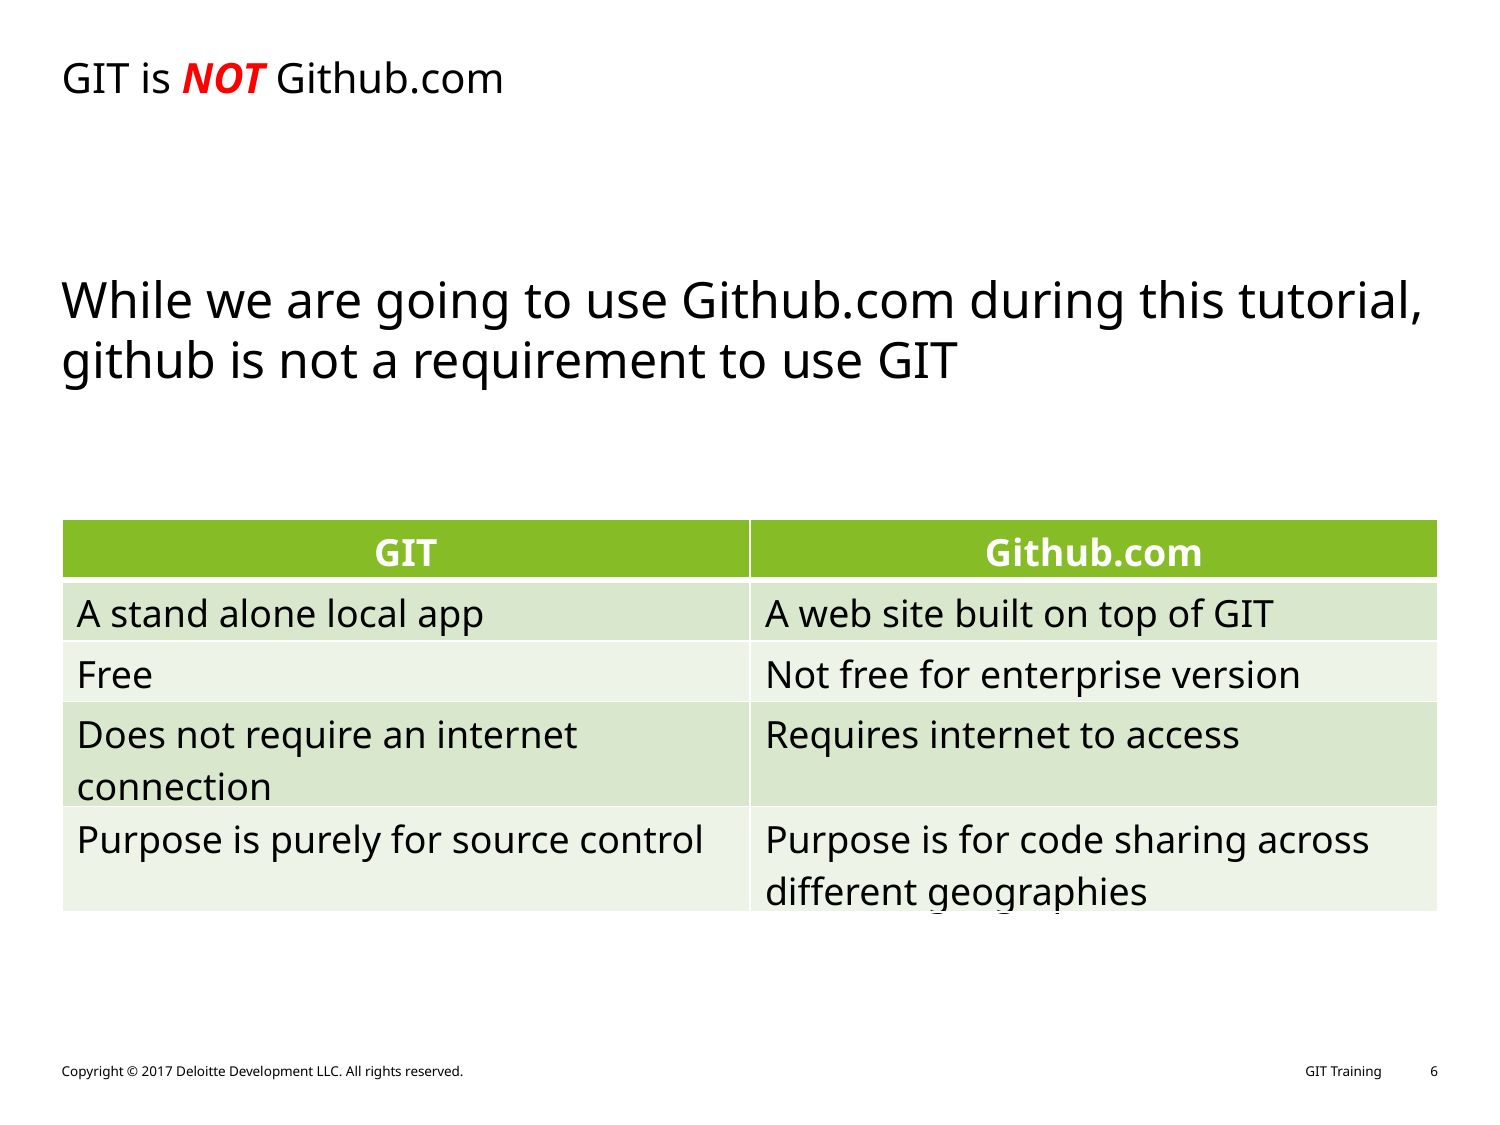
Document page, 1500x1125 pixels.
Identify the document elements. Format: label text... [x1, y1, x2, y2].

table_cell A stand alone local app [63, 583, 749, 640]
table_cell Purpose is for code sharing across different geographies [751, 807, 1437, 911]
table_cell Purpose is purely for source control [63, 807, 749, 911]
title GIT is NOT Github.com [61, 52, 1439, 107]
table_header Github.com [751, 520, 1437, 577]
table_cell Not free for enterprise version [751, 642, 1437, 701]
text_box While we are going to use Github.com during this tutorial, github is not a requirement to use GIT [61, 268, 1439, 390]
table_cell Requires internet to access [751, 702, 1437, 806]
table_cell A web site built on top of GIT [751, 583, 1437, 640]
table_cell Does not require an internet connection [63, 702, 749, 806]
table_cell Free [63, 642, 749, 701]
table_header GIT [63, 520, 749, 577]
